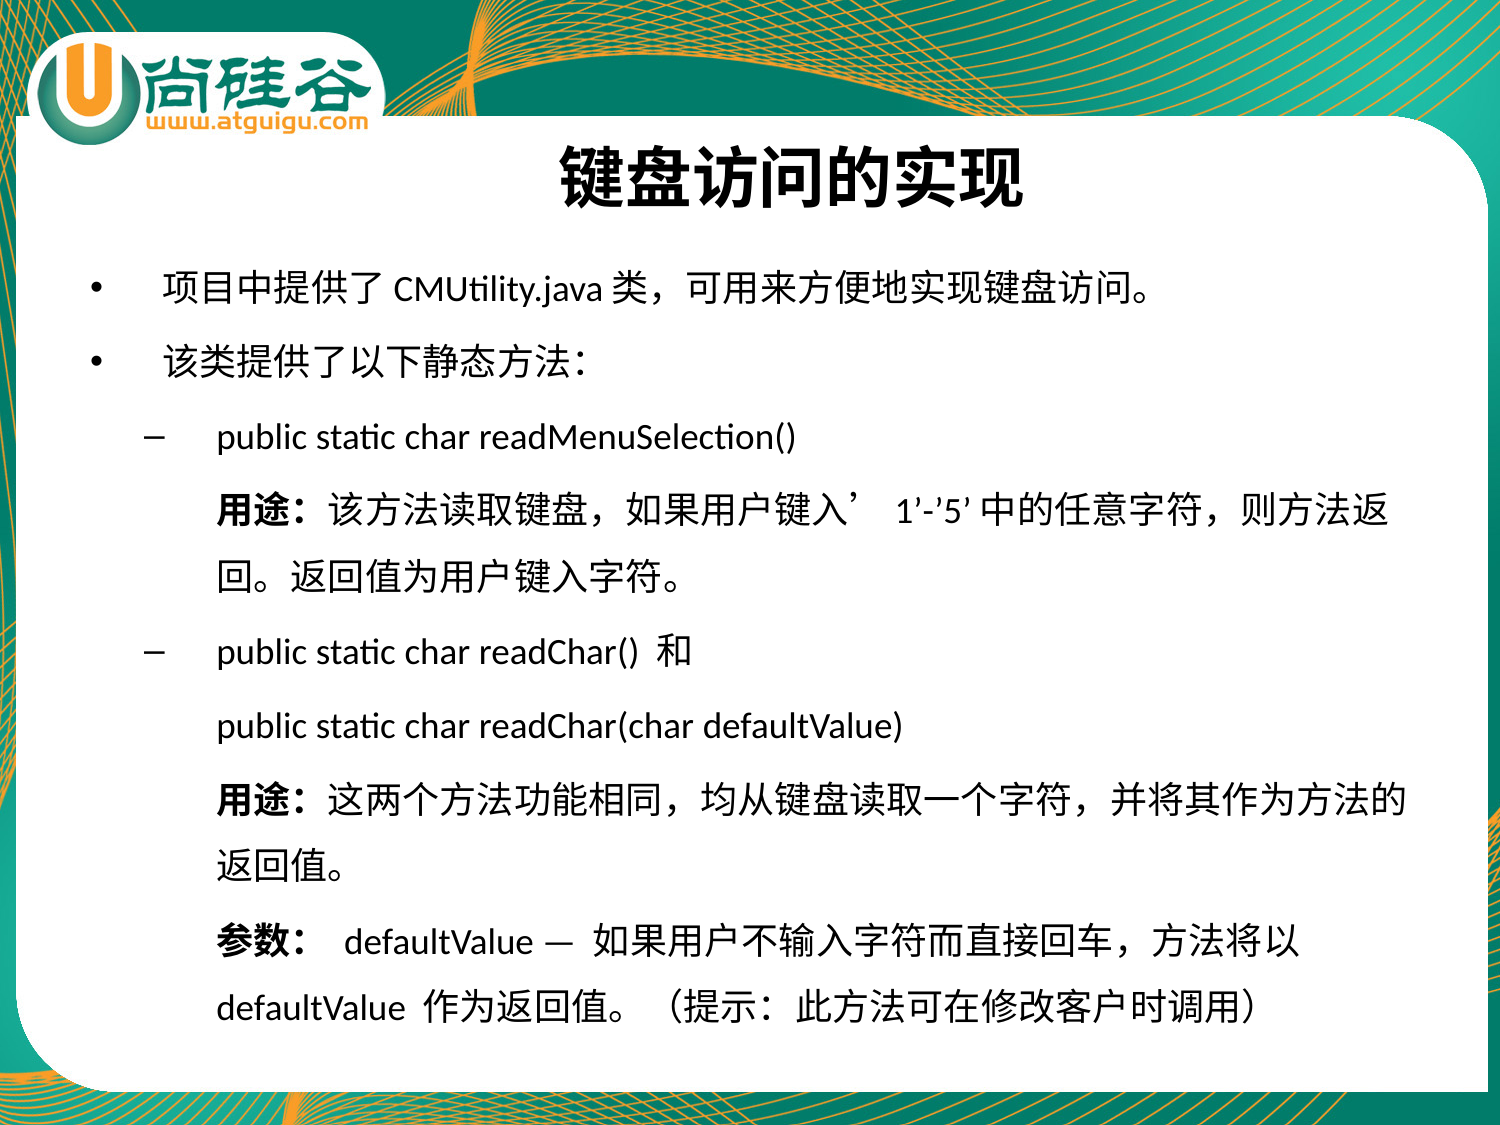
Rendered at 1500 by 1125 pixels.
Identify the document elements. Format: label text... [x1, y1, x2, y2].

list 项目中提供了CMUtility.java类，可用来方便地实现键盘访问。 该类提供了以下静态方法： public static char readMenuSelection() 用途：该方法读取键盘，如果用户键入’1’-’5’中的任意字符，则方法返回。返回值为用户键入字符。 public static char readChar() 和 public static char readChar(char defaultValue) 用途：这两个方法功能相同，均从键盘读取一个字符，并将其作为方法的返回值。 参数： defaultValue — 如果用户不输入字符而直接回车，方法将以defaultValue 作为返回值。（提示：此方法可在修改客户时调用） [75, 234, 1425, 1043]
title 键盘访问的实现 [117, 105, 1468, 247]
picture [0, 0, 1500, 1125]
